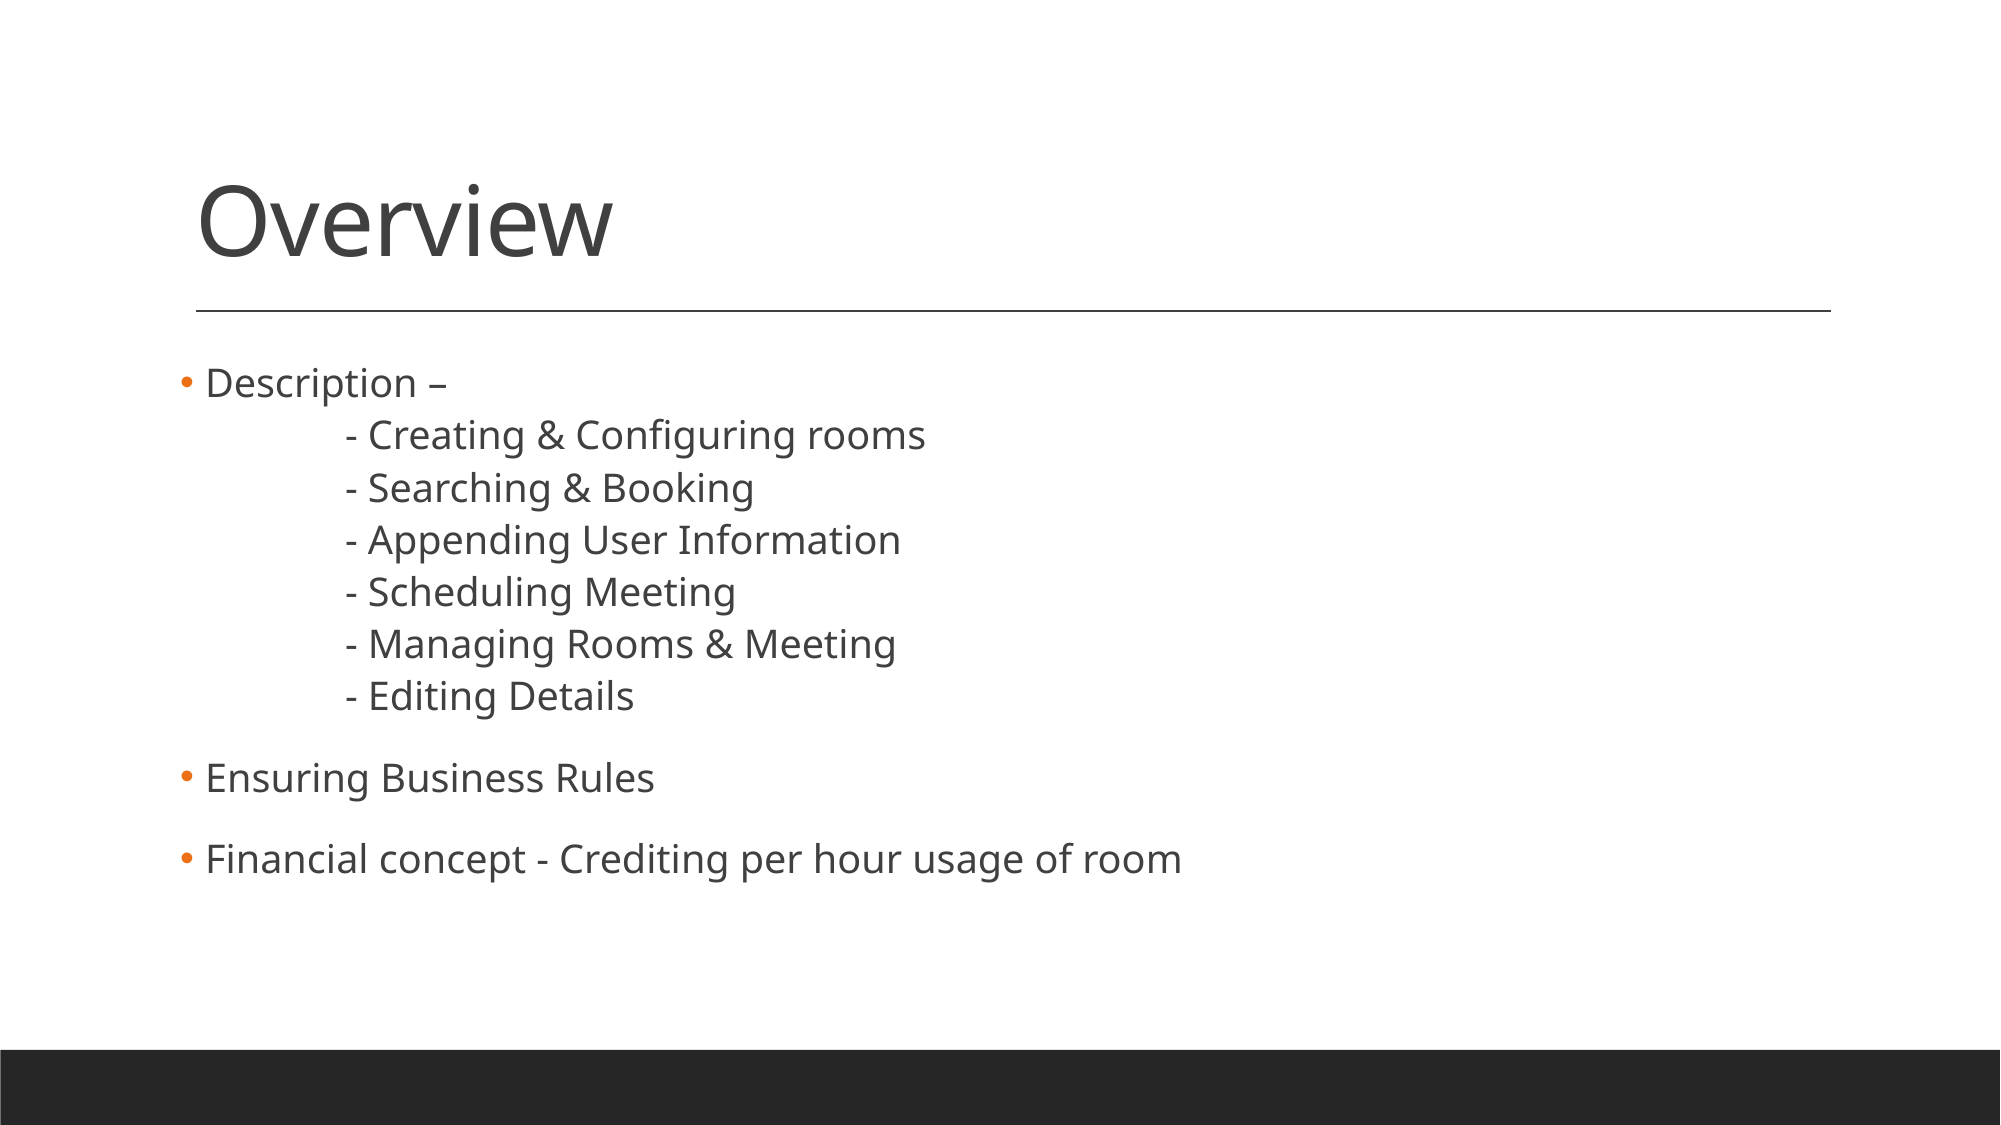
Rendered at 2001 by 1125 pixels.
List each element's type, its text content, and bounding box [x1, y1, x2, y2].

title Overview [180, 47, 1830, 285]
list Description – - Creating & Configuring rooms - Searching & Booking - Appending User Information - Scheduling Meeting - Managing Rooms & Meeting - Editing Details Ensuring Business Rules Financial concept - Crediting per hour usage of room [180, 345, 1830, 963]
